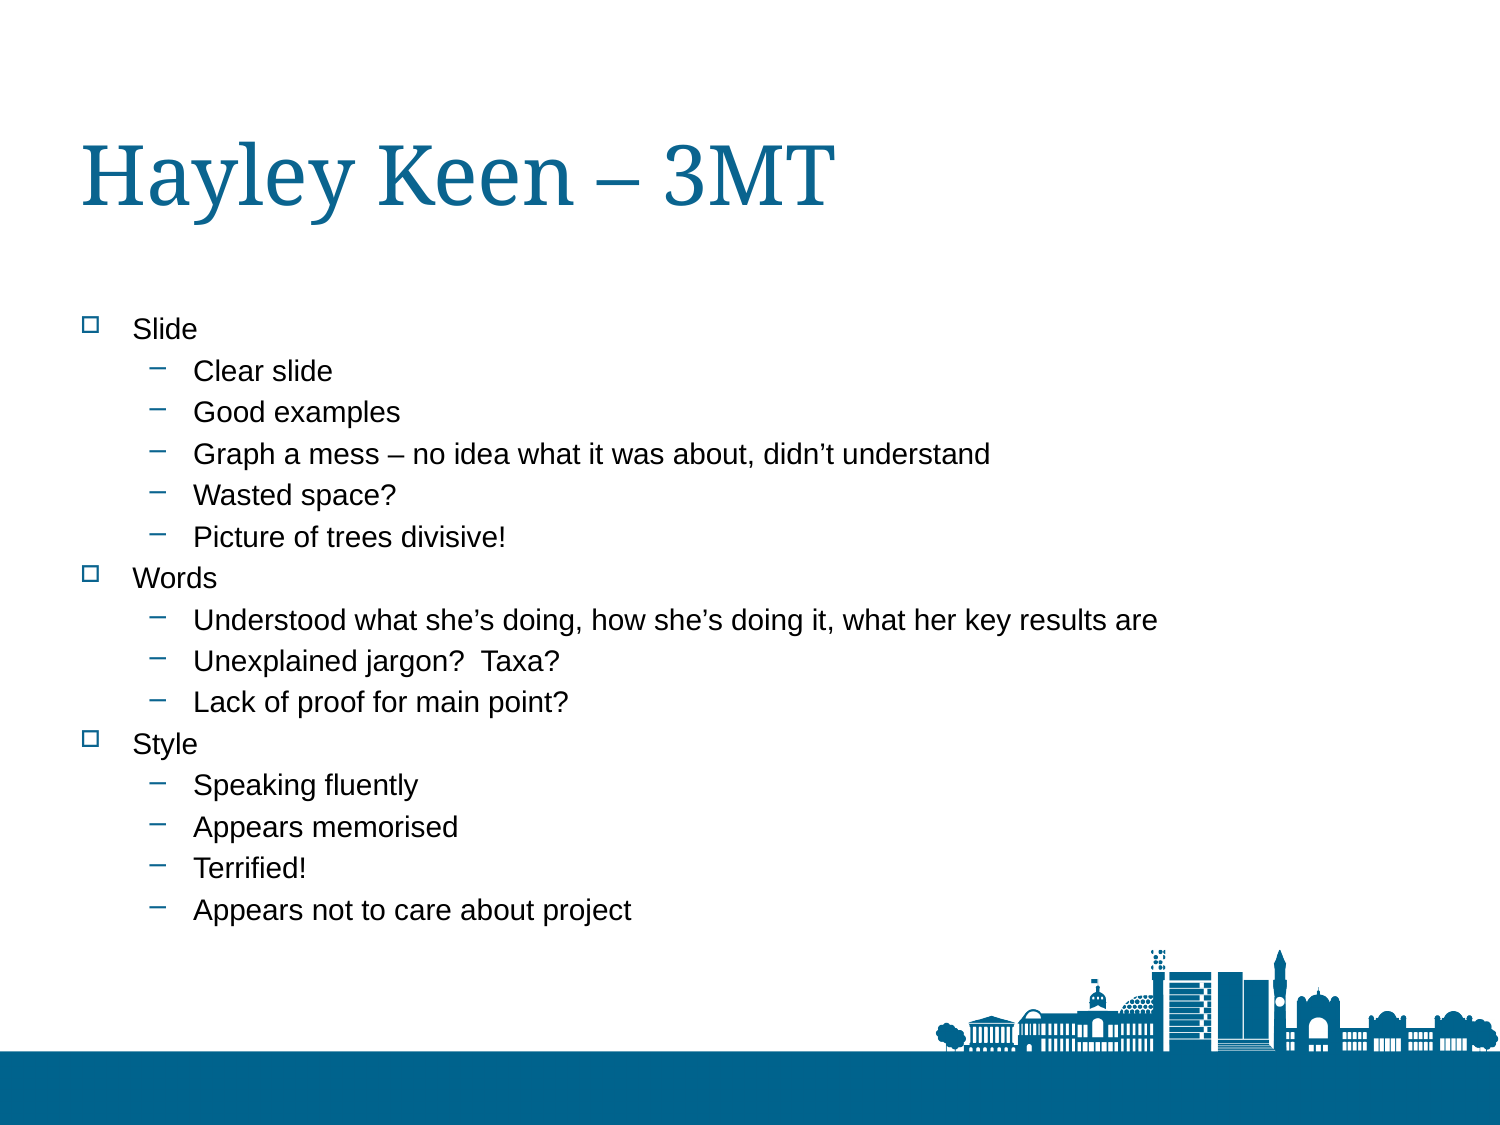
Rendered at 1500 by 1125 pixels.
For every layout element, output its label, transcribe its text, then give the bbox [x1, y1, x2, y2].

list Slide Clear slide Good examples Graph a mess – no idea what it was about, didn’t understand Wasted space? Picture of trees divisive! Words Understood what she’s doing, how she’s doing it, what her key results are Unexplained jargon? Taxa? Lack of proof for main point? Style Speaking fluently Appears memorised Terrified! Appears not to care about project [65, 302, 1341, 941]
picture [1409, 1042, 1427, 1050]
picture [1359, 1033, 1366, 1039]
picture [0, 0, 1500, 1051]
picture [1093, 1019, 1103, 1037]
picture [1083, 1043, 1093, 1051]
picture [1386, 1039, 1400, 1051]
picture [1287, 1033, 1294, 1039]
picture [1309, 1018, 1327, 1038]
picture [1359, 1042, 1366, 1050]
title Hayley Keen – 3MT [65, 78, 1341, 266]
picture [1027, 1012, 1040, 1018]
picture [1441, 1039, 1466, 1050]
picture [1409, 1033, 1427, 1039]
picture [1343, 1033, 1356, 1039]
picture [1343, 1042, 1356, 1050]
picture [1374, 1039, 1383, 1051]
picture [1287, 1042, 1294, 1050]
